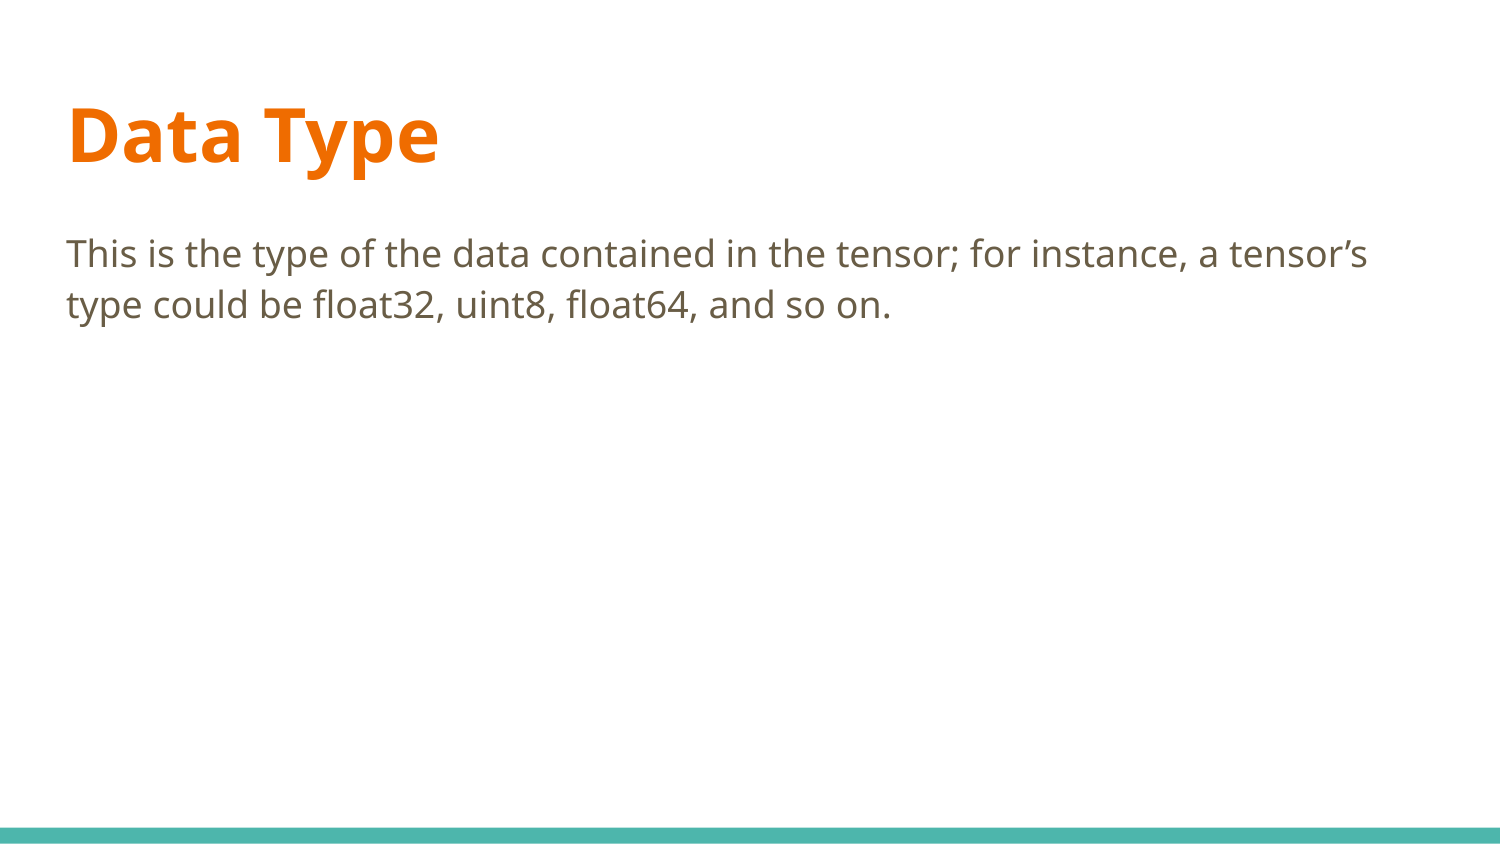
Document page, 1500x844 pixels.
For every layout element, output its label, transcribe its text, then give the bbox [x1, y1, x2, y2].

list This is the type of the data contained in the tensor; for instance, a tensor’s type could be float32, uint8, float64, and so on. [51, 207, 1449, 750]
title Data Type [51, 72, 1449, 189]
